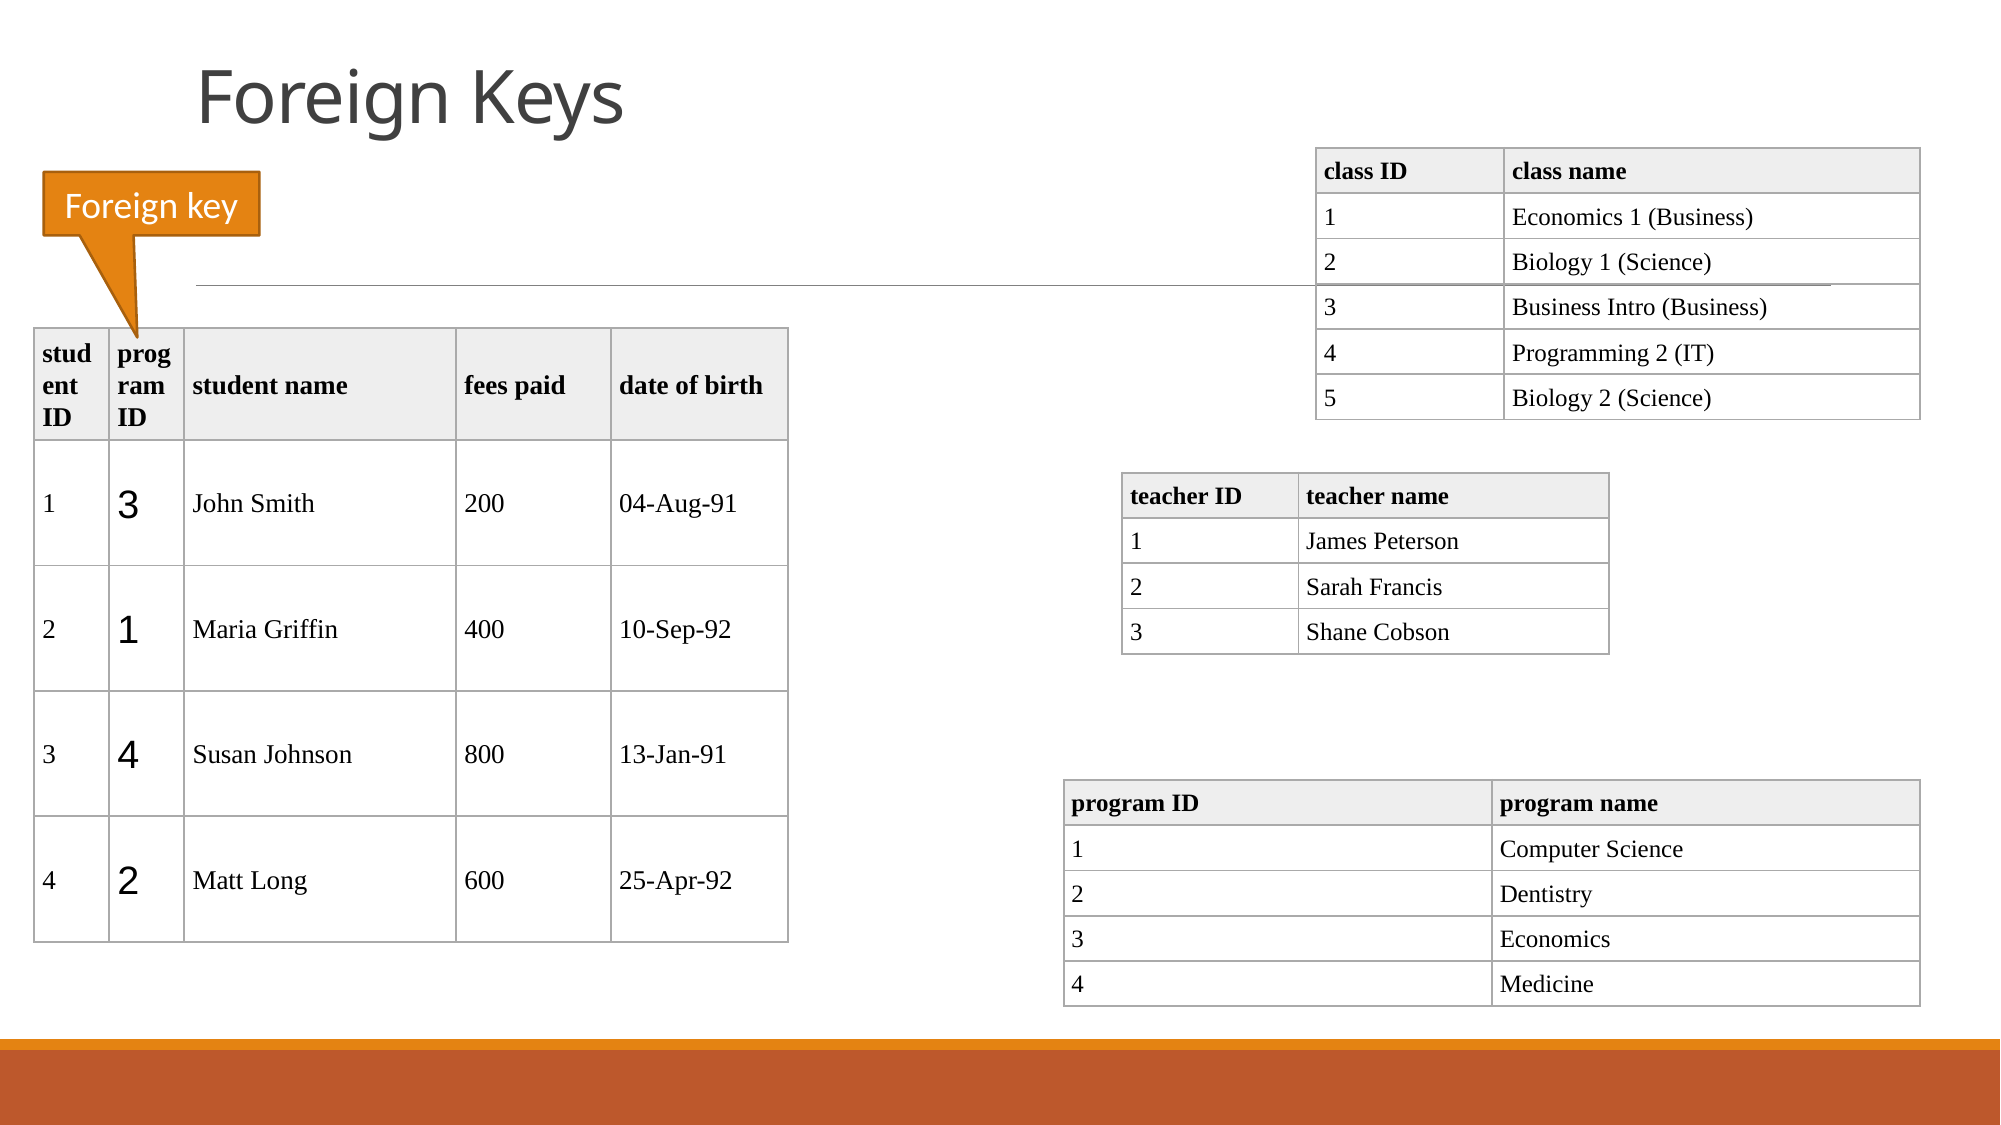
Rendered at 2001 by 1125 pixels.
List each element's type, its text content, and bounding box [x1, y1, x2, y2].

table_cell 5 [1317, 375, 1503, 419]
table_cell 3 [1065, 917, 1491, 960]
title Foreign Keys [180, 47, 1830, 148]
table_cell Medicine [1493, 962, 1919, 1005]
table_cell 10-Sep-92 [612, 566, 787, 690]
table_cell Shane Cobson [1299, 609, 1608, 653]
table_cell John Smith [185, 441, 455, 565]
table_cell 2 [110, 817, 183, 941]
table_header student ID [35, 329, 108, 439]
table_cell Dentistry [1493, 871, 1919, 915]
table_cell 04-Aug-91 [612, 441, 787, 565]
table_header program ID [110, 329, 183, 439]
table_cell 1 [35, 441, 108, 565]
table_header teacher ID [1123, 474, 1298, 517]
table_cell 1 [1123, 519, 1298, 562]
table_cell Biology 1 (Science) [1505, 239, 1919, 283]
table_cell 2 [35, 566, 108, 690]
table_cell 800 [457, 692, 610, 815]
table_cell 3 [1123, 609, 1298, 653]
text_box Foreign key [42, 170, 261, 339]
table_header program name [1493, 781, 1919, 824]
table_cell Business Intro (Business) [1505, 285, 1919, 328]
table_cell 13-Jan-91 [612, 692, 787, 815]
table_cell 4 [35, 817, 108, 941]
table_cell 1 [1065, 826, 1491, 870]
table_cell 200 [457, 441, 610, 565]
table_cell 4 [1317, 330, 1503, 373]
table_cell Sarah Francis [1299, 564, 1608, 608]
table_cell 2 [1065, 871, 1491, 915]
table_cell 25-Apr-92 [612, 817, 787, 941]
table_cell Susan Johnson [185, 692, 455, 815]
table_header class ID [1317, 149, 1503, 192]
table_cell Biology 2 (Science) [1505, 375, 1919, 419]
table_cell Matt Long [185, 817, 455, 941]
table_header date of birth [612, 329, 787, 439]
table_header class name [1505, 149, 1919, 192]
table_cell Computer Science [1493, 826, 1919, 870]
table_header program ID [1065, 781, 1491, 824]
table_cell 600 [457, 817, 610, 941]
table_cell Economics [1493, 917, 1919, 960]
table_cell Programming 2 (IT) [1505, 330, 1919, 373]
table_cell James Peterson [1299, 519, 1608, 562]
table_header teacher name [1299, 474, 1608, 517]
table_cell 3 [1317, 285, 1503, 328]
table_cell Economics 1 (Business) [1505, 194, 1919, 238]
table_cell 2 [1123, 564, 1298, 608]
table_cell 2 [1317, 239, 1503, 283]
table_header fees paid [457, 329, 610, 439]
table_cell 4 [110, 692, 183, 815]
table_header student name [185, 329, 455, 439]
table_cell 400 [457, 566, 610, 690]
table_cell 4 [1065, 962, 1491, 1005]
table_cell 1 [110, 566, 183, 690]
table_cell 3 [110, 441, 183, 565]
table_cell 1 [1317, 194, 1503, 238]
table_cell 3 [35, 692, 108, 815]
table_cell Maria Griffin [185, 566, 455, 690]
